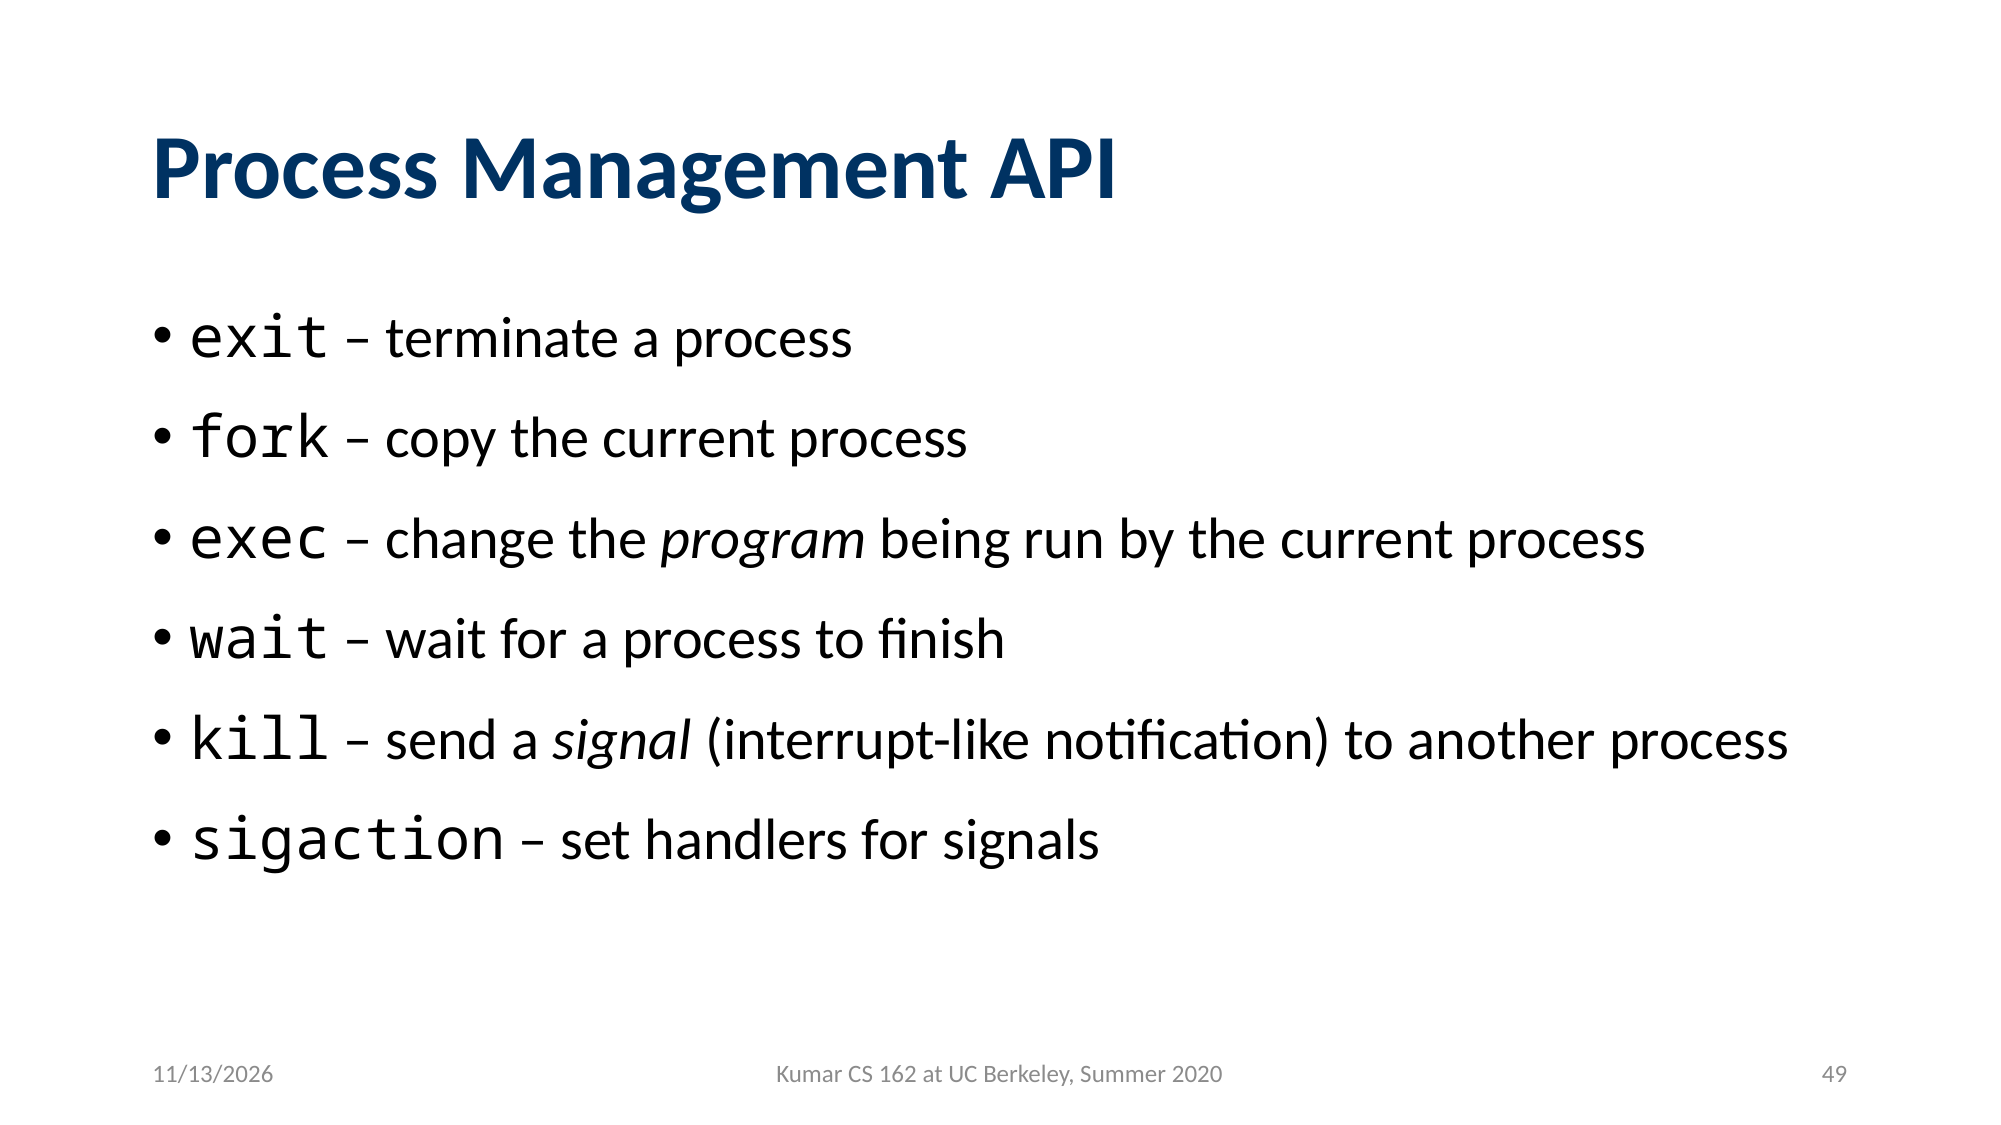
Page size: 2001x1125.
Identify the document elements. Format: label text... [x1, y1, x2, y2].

slide_number 49 [1412, 1042, 1863, 1103]
footer Kumar CS 162 at UC Berkeley, Summer 2020 [662, 1042, 1338, 1103]
title Process Management API [137, 59, 1863, 278]
list exit – terminate a process fork – copy the current process exec – change the program being run by the current process wait – wait for a process to finish kill – send a signal (interrupt-like notification) to another process sigaction – set handlers for signals [137, 299, 1863, 1014]
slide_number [137, 1042, 588, 1103]
